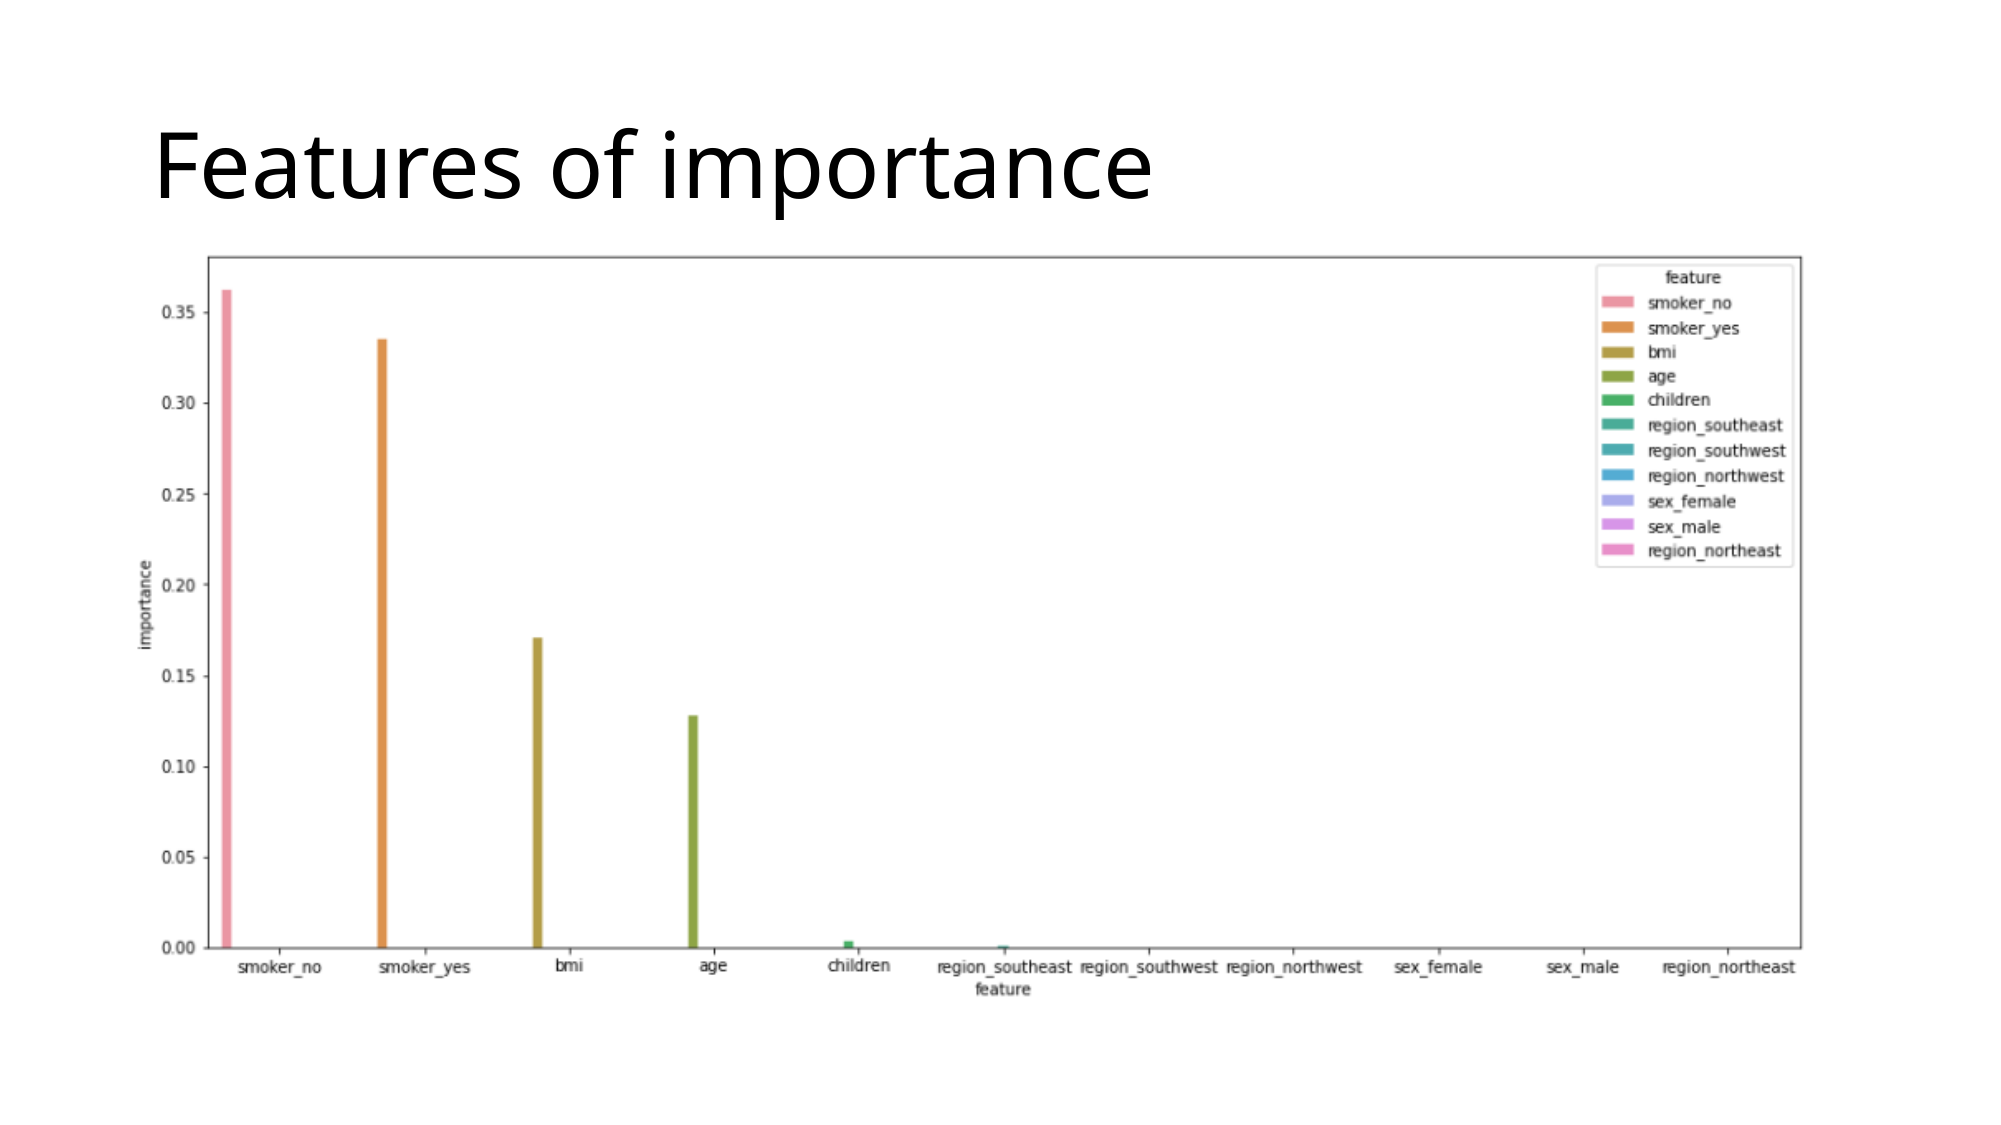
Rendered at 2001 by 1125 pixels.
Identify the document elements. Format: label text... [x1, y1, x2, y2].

picture [137, 239, 1825, 1018]
title Features of importance [137, 59, 1863, 278]
